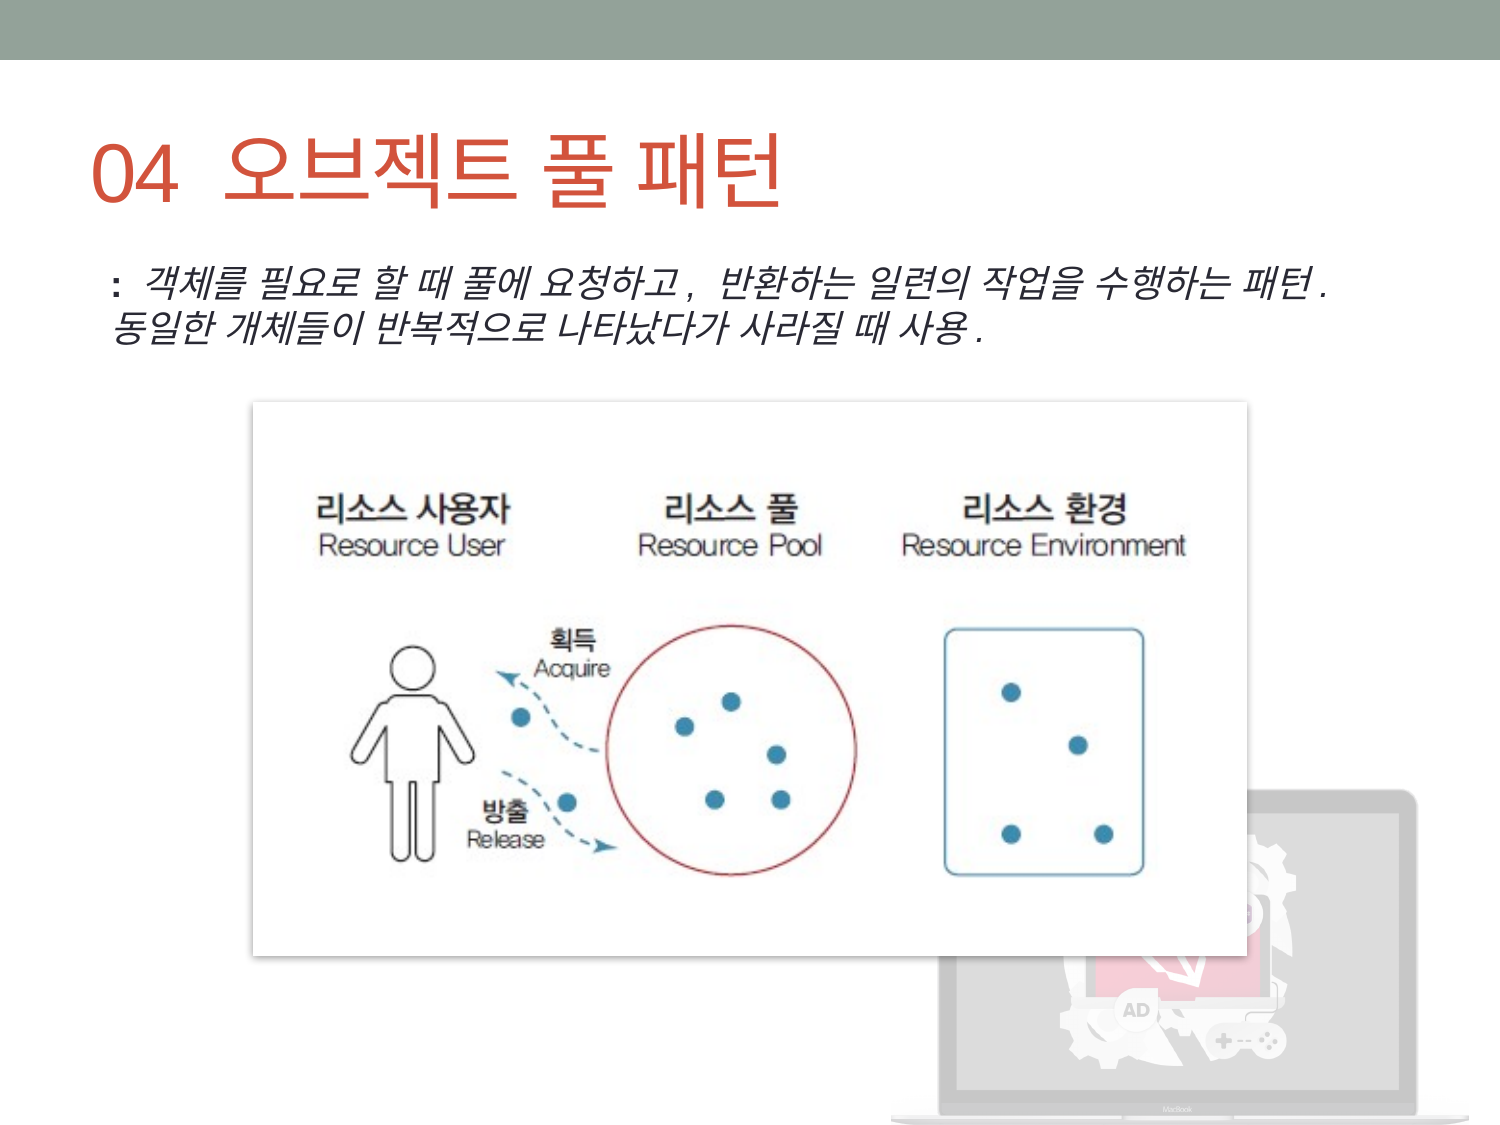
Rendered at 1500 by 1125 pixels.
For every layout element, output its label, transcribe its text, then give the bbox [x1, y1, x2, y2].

picture [267, 416, 1469, 1125]
title 04 오브젝트 풀 패턴 [75, 87, 1425, 250]
text_box : 객체를 필요로 할 때 풀에 요청하고, 반환하는 일련의 작업을 수행하는 패턴. 동일한 개체들이 반복적으로 나타났다가 사라질 때 사용. [95, 252, 1405, 357]
